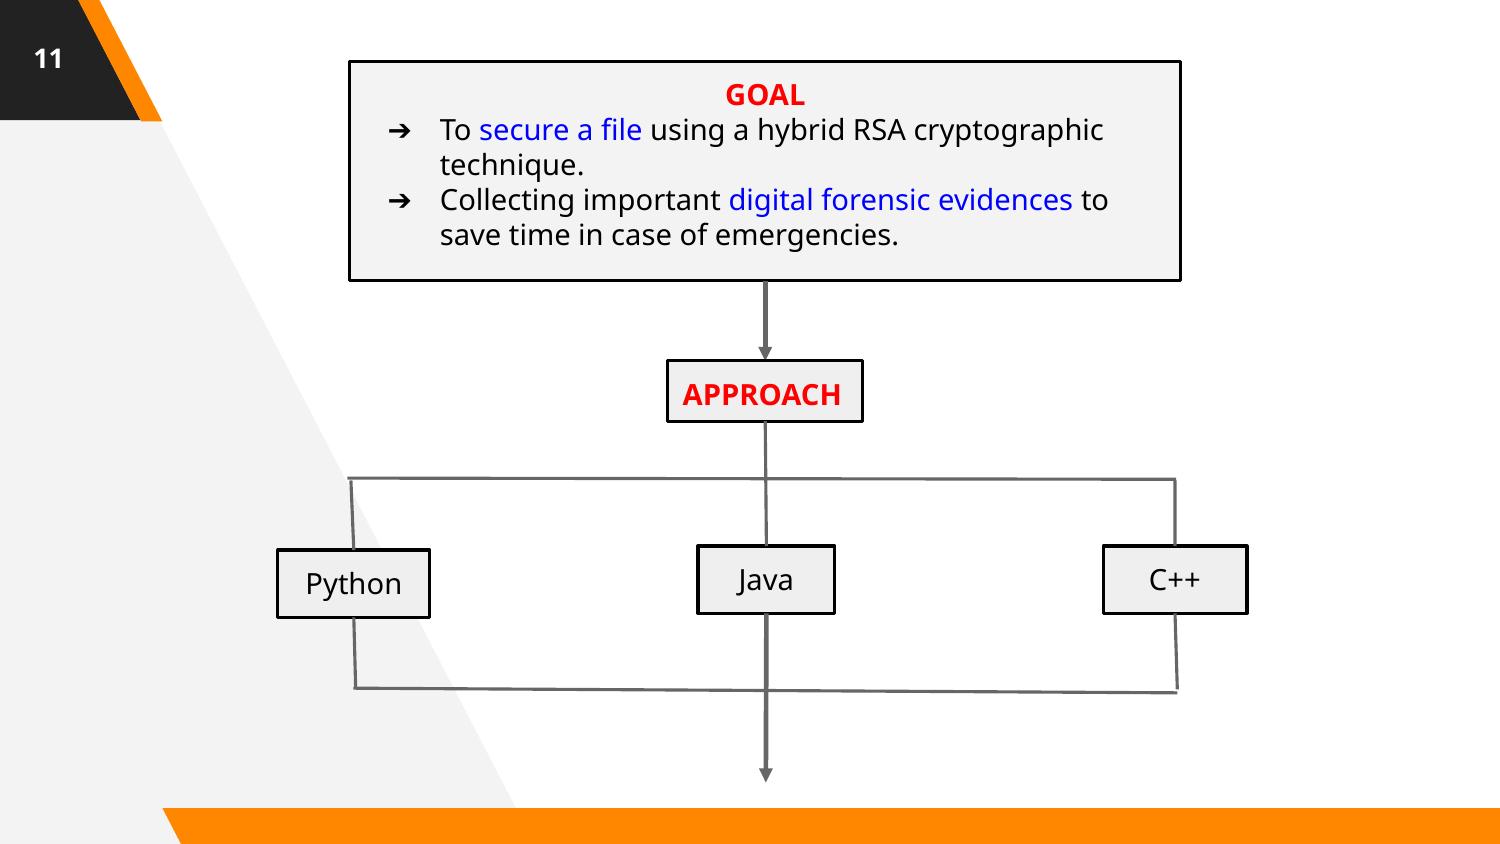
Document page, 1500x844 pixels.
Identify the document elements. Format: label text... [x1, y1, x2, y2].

text_box GOAL To secure a file using a hybrid RSA cryptographic technique. Collecting important digital forensic evidences to save time in case of emergencies. [349, 61, 1181, 281]
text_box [350, 480, 355, 551]
text_box APPROACH [667, 360, 863, 422]
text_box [771, 687, 1178, 693]
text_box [353, 687, 760, 693]
slide_number ‹#› [0, 0, 98, 121]
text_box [1174, 613, 1178, 687]
text_box Java [697, 545, 835, 614]
text_box Python [277, 550, 430, 618]
text_box C++ [1103, 545, 1247, 614]
